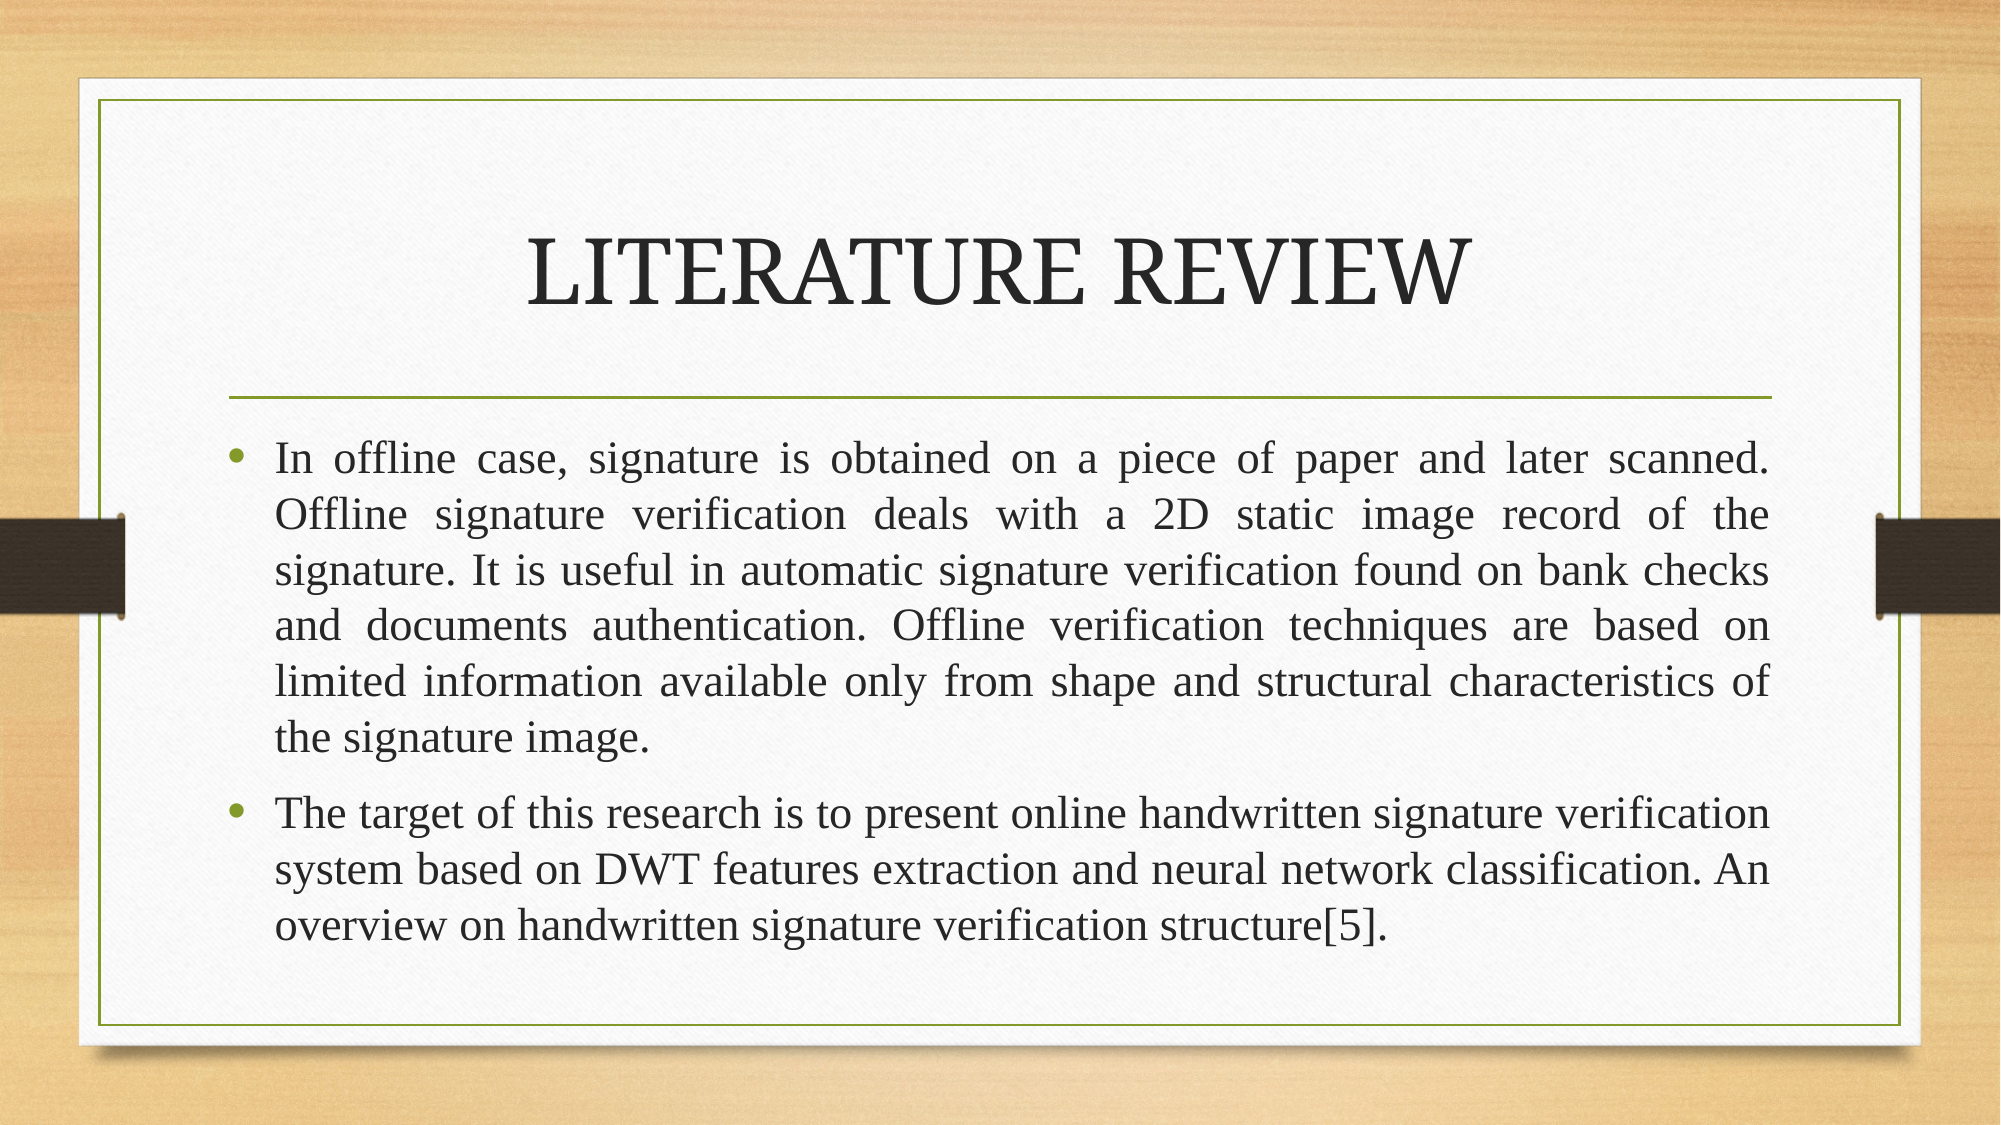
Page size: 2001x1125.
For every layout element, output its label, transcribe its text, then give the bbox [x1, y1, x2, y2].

picture [0, 0, 2001, 1125]
list In offline case, signature is obtained on a piece of paper and later scanned. Offline signature verification deals with a 2D static image record of the signature. It is useful in automatic signature verification found on bank checks and documents authentication. Offline verification techniques are based on limited information available only from shape and structural characteristics of the signature image. The target of this research is to present online handwritten signature verification system based on DWT features extraction and neural network classification. An overview on handwritten signature verification structure[5]. [212, 419, 1788, 964]
title LITERATURE REVIEW [212, 161, 1788, 375]
